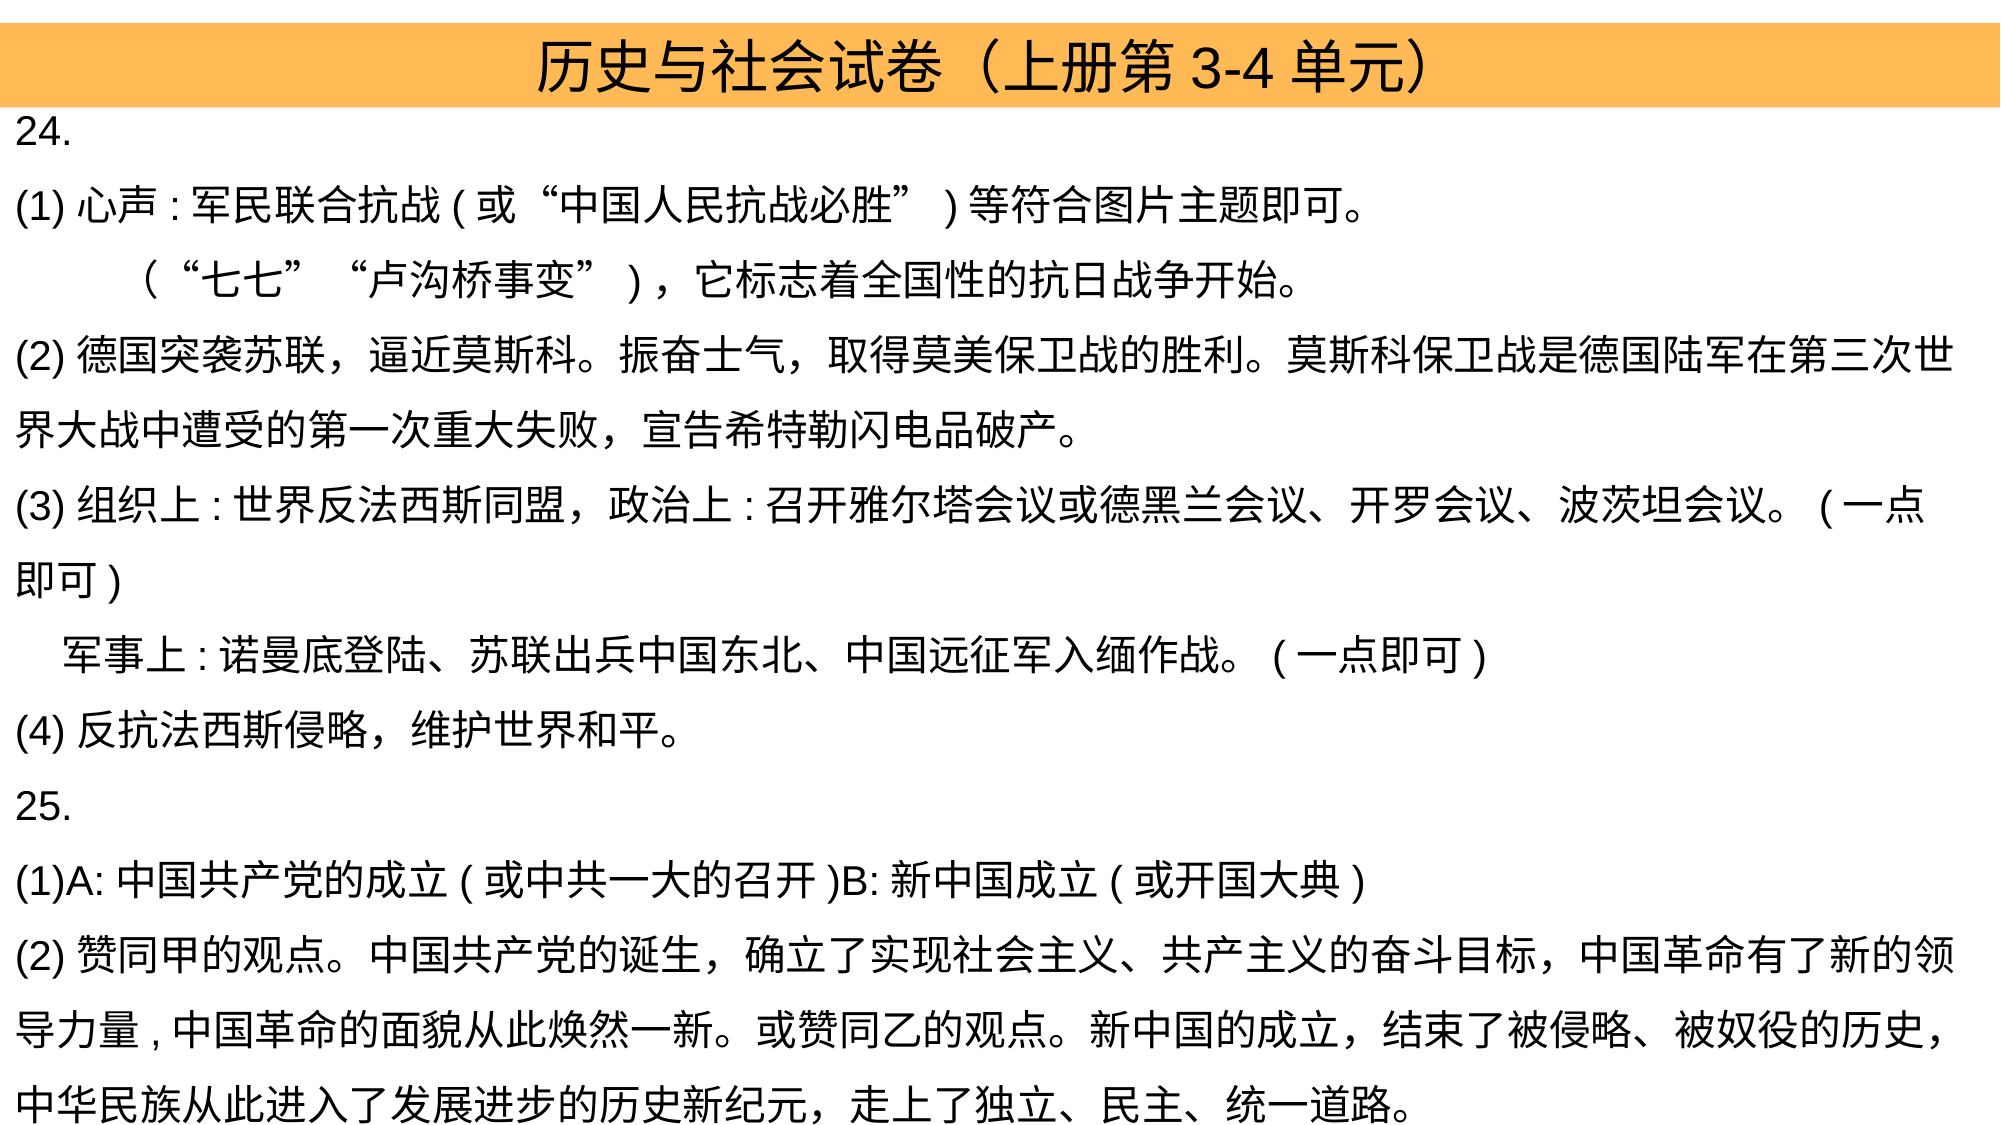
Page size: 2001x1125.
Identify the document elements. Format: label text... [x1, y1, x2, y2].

text_box 24. (1)心声:军民联合抗战(或“中国人民抗战必胜”)等符合图片主题即可。 （“七七”“卢沟桥事变”)，它标志着全国性的抗日战争开始。 (2)德国突袭苏联，逼近莫斯科。振奋士气，取得莫美保卫战的胜利。莫斯科保卫战是德国陆军在第三次世界大战中遭受的第一次重大失败，宣告希特勒闪电品破产。 (3)组织上:世界反法西斯同盟，政治上:召开雅尔塔会议或德黑兰会议、开罗会议、波茨坦会议。(一点即可) 军事上:诺曼底登陆、苏联出兵中国东北、中国远征军入缅作战。(一点即可) (4)反抗法西斯侵略，维护世界和平。 25. (1)A:中国共产党的成立(或中共一大的召开)B:新中国成立(或开国大典) (2)赞同甲的观点。中国共产党的诞生，确立了实现社会主义、共产主义的奋斗目标，中国革命有了新的领导力量,中国革命的面貌从此焕然一新。或赞同乙的观点。新中国的成立，结束了被侵略、被奴役的历史，中华民族从此进入了发展进步的历史新纪元，走上了独立、民主、统一道路。 (3)坚持中国共产党的领导;以马克思列宁主义为指导思想;坚持中国特色的革命道路。(两点即可) [0, 108, 1972, 1125]
text_box 历史与社会试卷（上册第3-4单元） [0, 22, 2000, 108]
